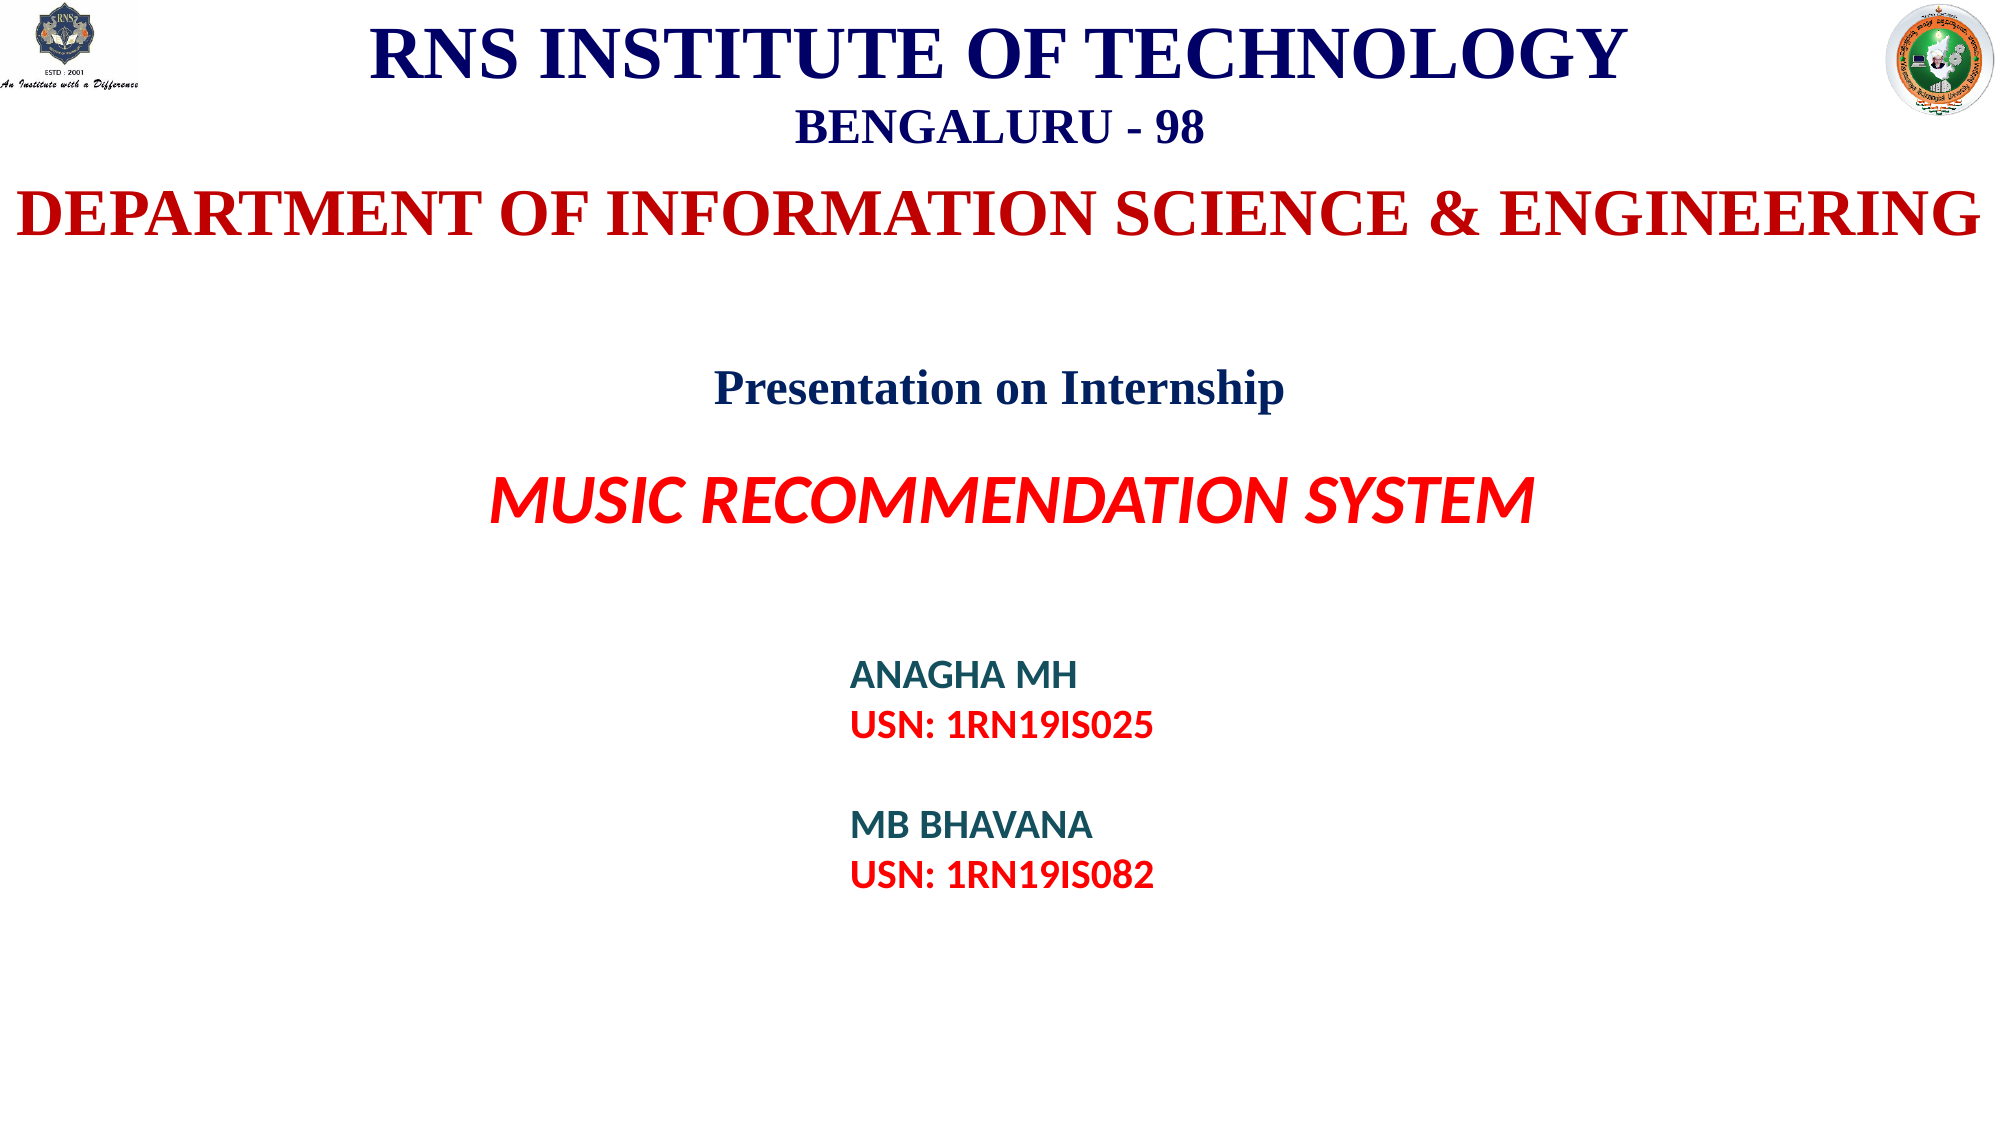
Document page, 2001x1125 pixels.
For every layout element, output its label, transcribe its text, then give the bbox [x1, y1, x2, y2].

text_box Presentation on Internship [444, 347, 1556, 424]
text_box ANAGHA MH USN: 1RN19IS025 MB BHAVANA USN: 1RN19IS082 [835, 631, 1315, 912]
text_box DEPARTMENT OF INFORMATION SCIENCE & ENGINEERING [0, 161, 2000, 258]
text_box RNS INSTITUTE OF TECHNOLOGY BENGALURU - 98 [0, 0, 2000, 161]
title MUSIC RECOMMENDATION SYSTEM [12, 420, 2000, 632]
